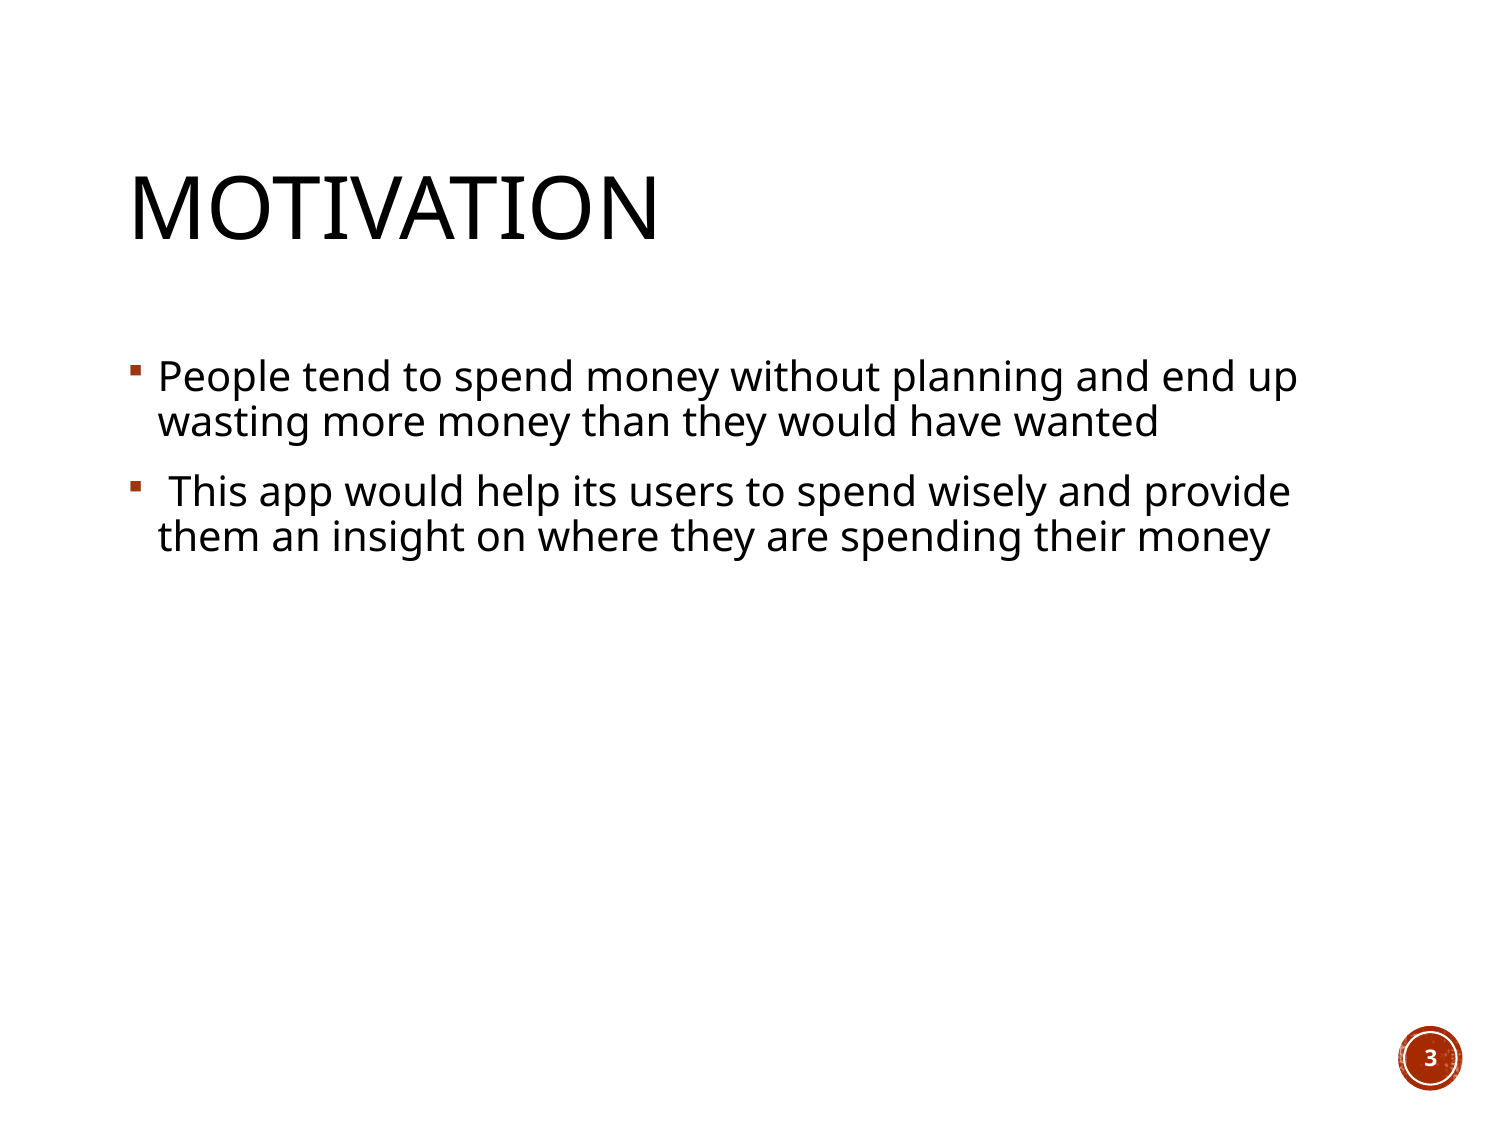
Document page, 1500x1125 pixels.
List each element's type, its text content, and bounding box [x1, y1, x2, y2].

title Motivation [112, 79, 1388, 344]
list People tend to spend money without planning and end up wasting more money than they would have wanted This app would help its users to spend wisely and provide them an insight on where they are spending their money [112, 348, 1388, 1013]
slide_number 3 [1391, 1028, 1471, 1089]
